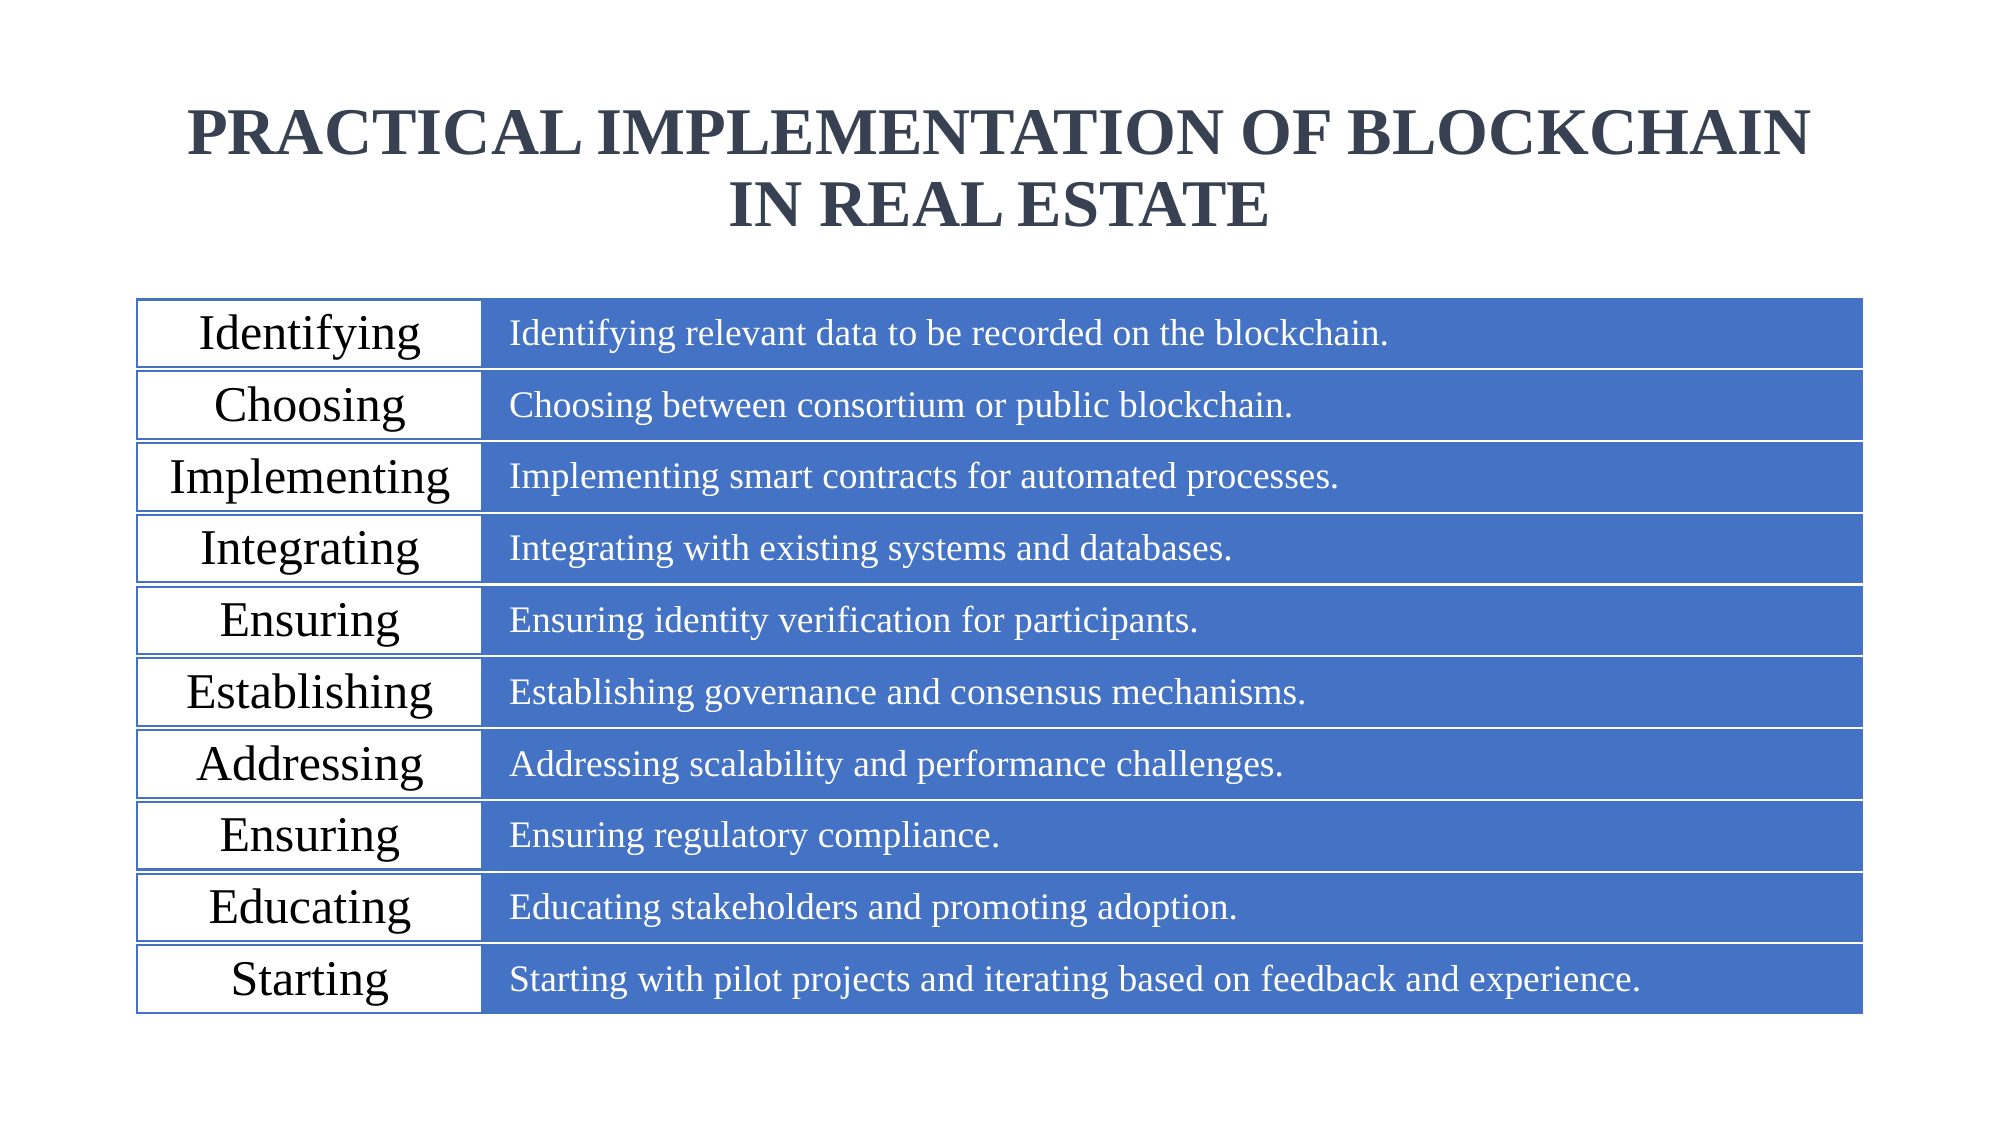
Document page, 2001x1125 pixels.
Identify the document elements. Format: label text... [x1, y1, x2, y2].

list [137, 299, 1863, 1014]
title PRACTICAL IMPLEMENTATION OF BLOCKCHAIN IN REAL ESTATE [137, 59, 1863, 278]
